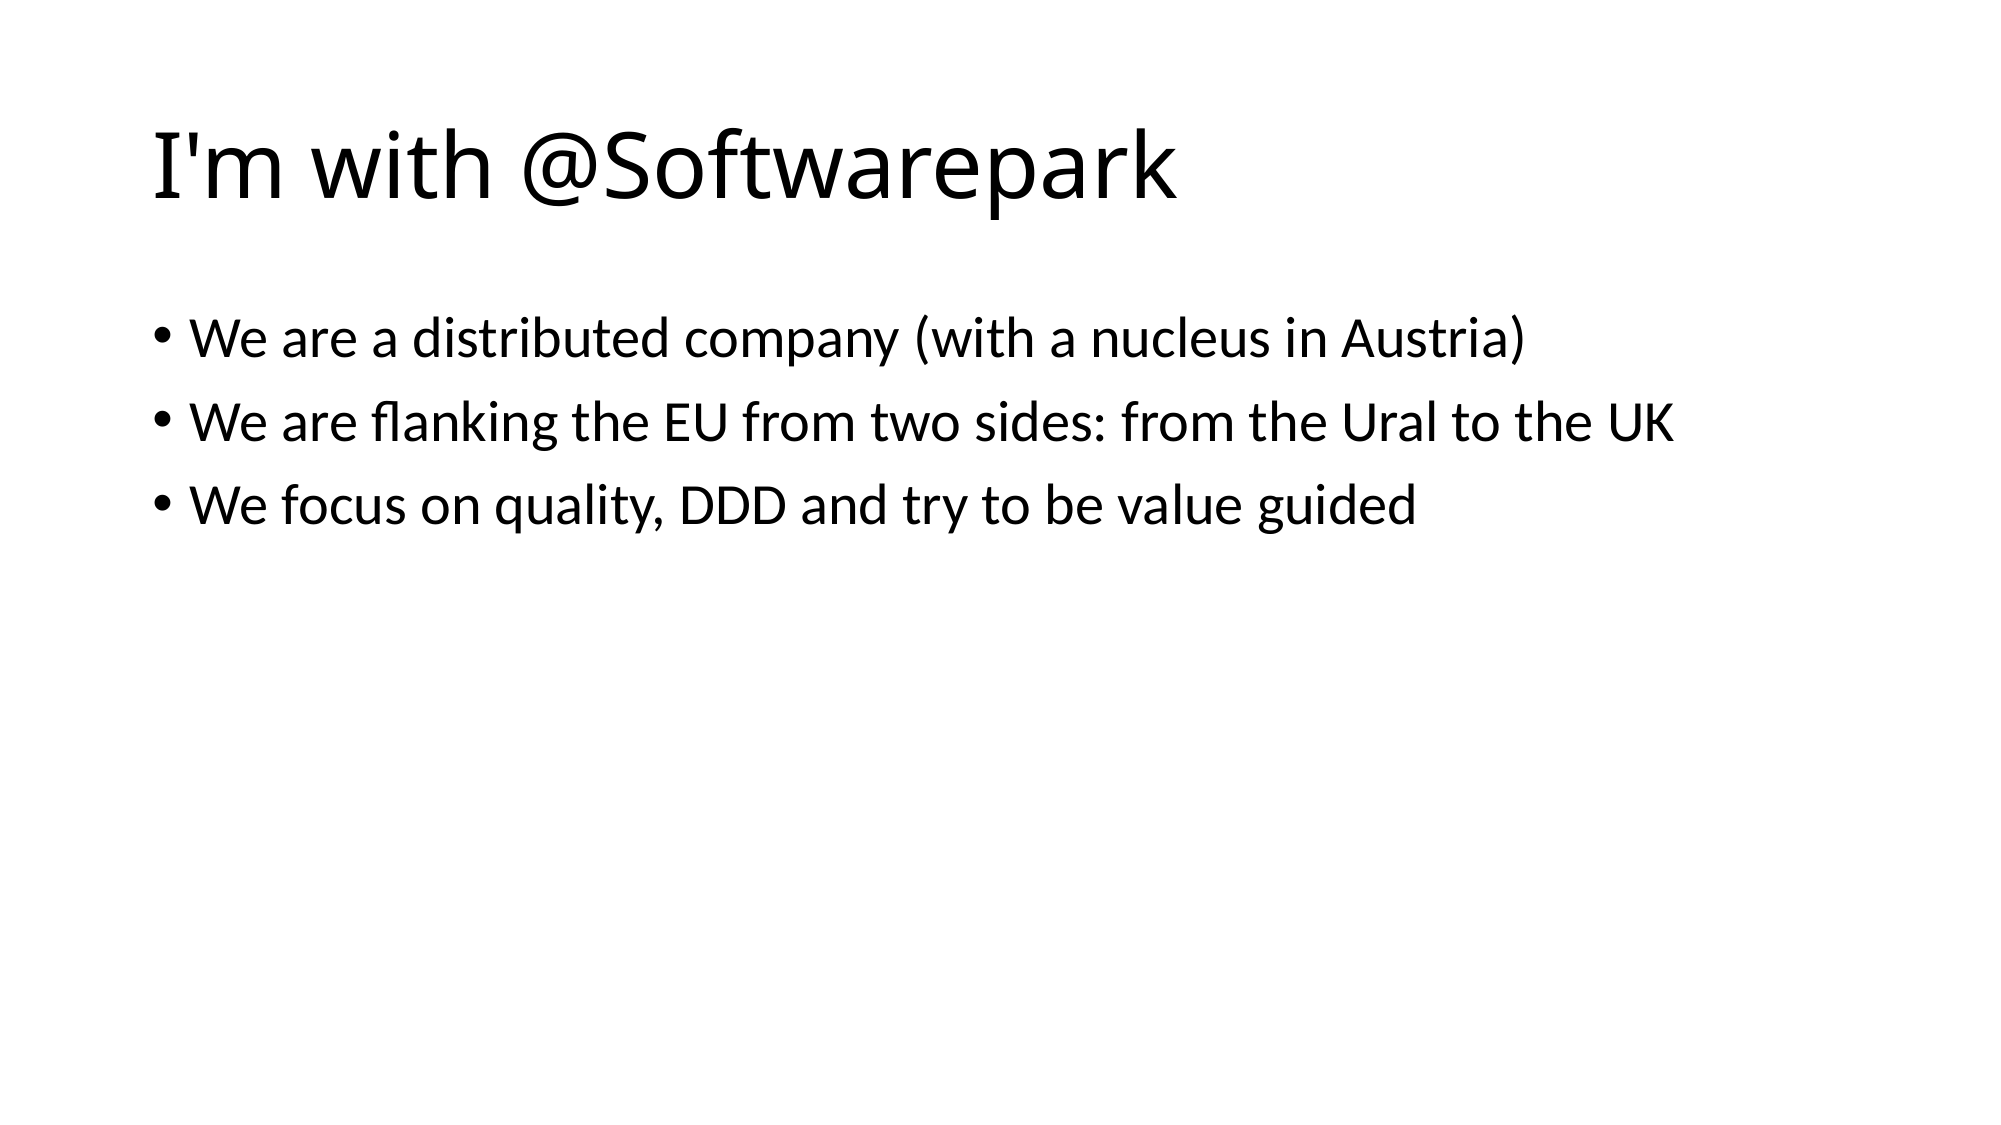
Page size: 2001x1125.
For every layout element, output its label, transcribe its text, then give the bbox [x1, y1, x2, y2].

list We are a distributed company (with a nucleus in Austria) We are flanking the EU from two sides: from the Ural to the UK We focus on quality, DDD and try to be value guided [137, 299, 1863, 1014]
title I'm with @Softwarepark [137, 59, 1863, 278]
